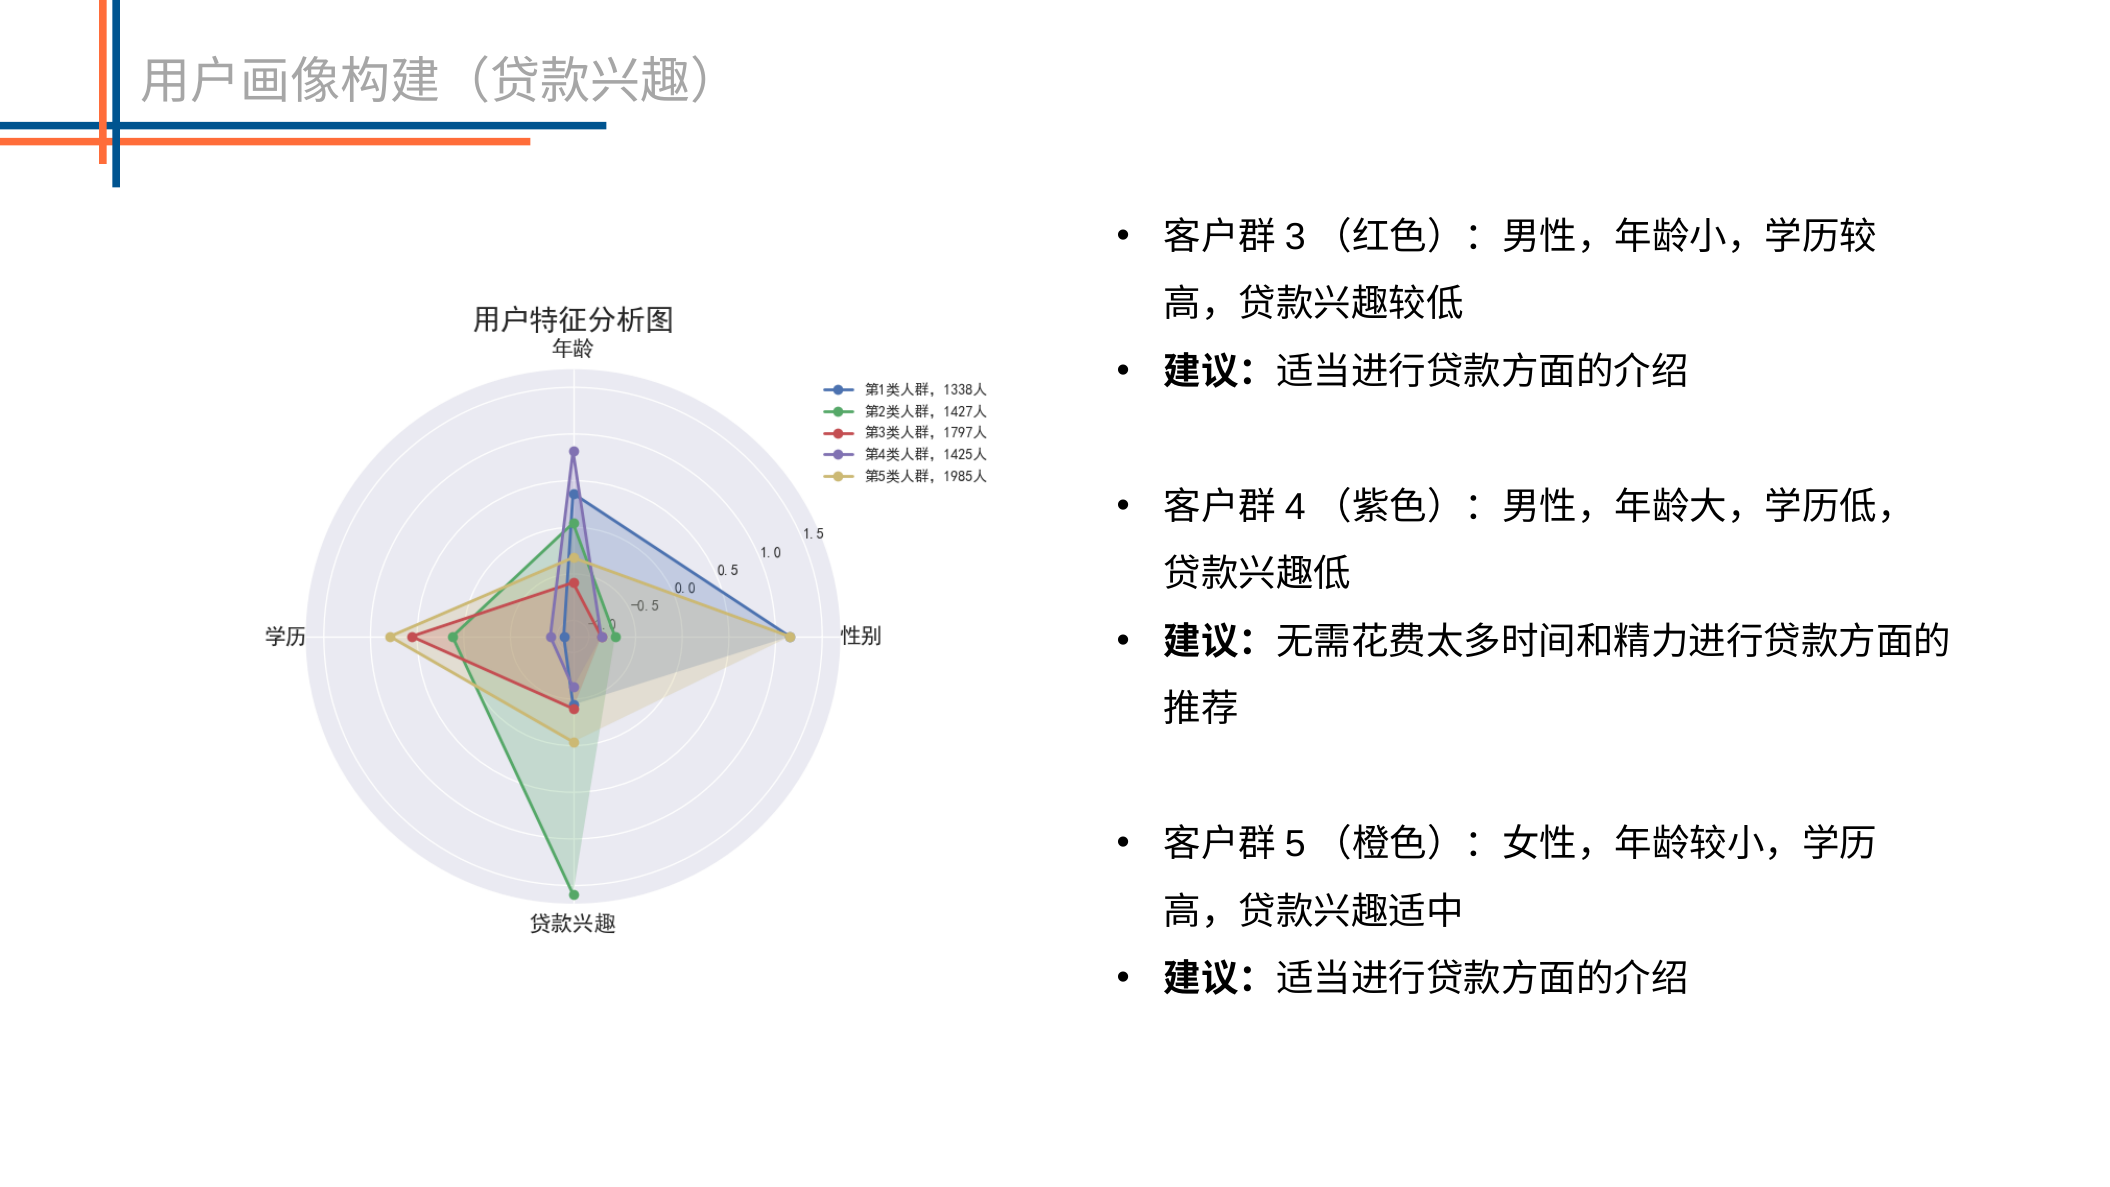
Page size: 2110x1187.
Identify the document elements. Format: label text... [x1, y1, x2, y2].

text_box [0, 0, 789, 188]
picture [38, 286, 1082, 980]
text_box 客户群3（红色）：男性，年龄小，学历较高，贷款兴趣较低 建议：适当进行贷款方面的介绍 客户群4（紫色）：男性，年龄大，学历低，贷款兴趣低 建议：无需花费太多时间和精力进行贷款方面的推荐 客户群5（橙色）：女性，年龄较小，学历高，贷款兴趣适中 建议：适当进行贷款方面的介绍 [1101, 181, 1966, 1007]
